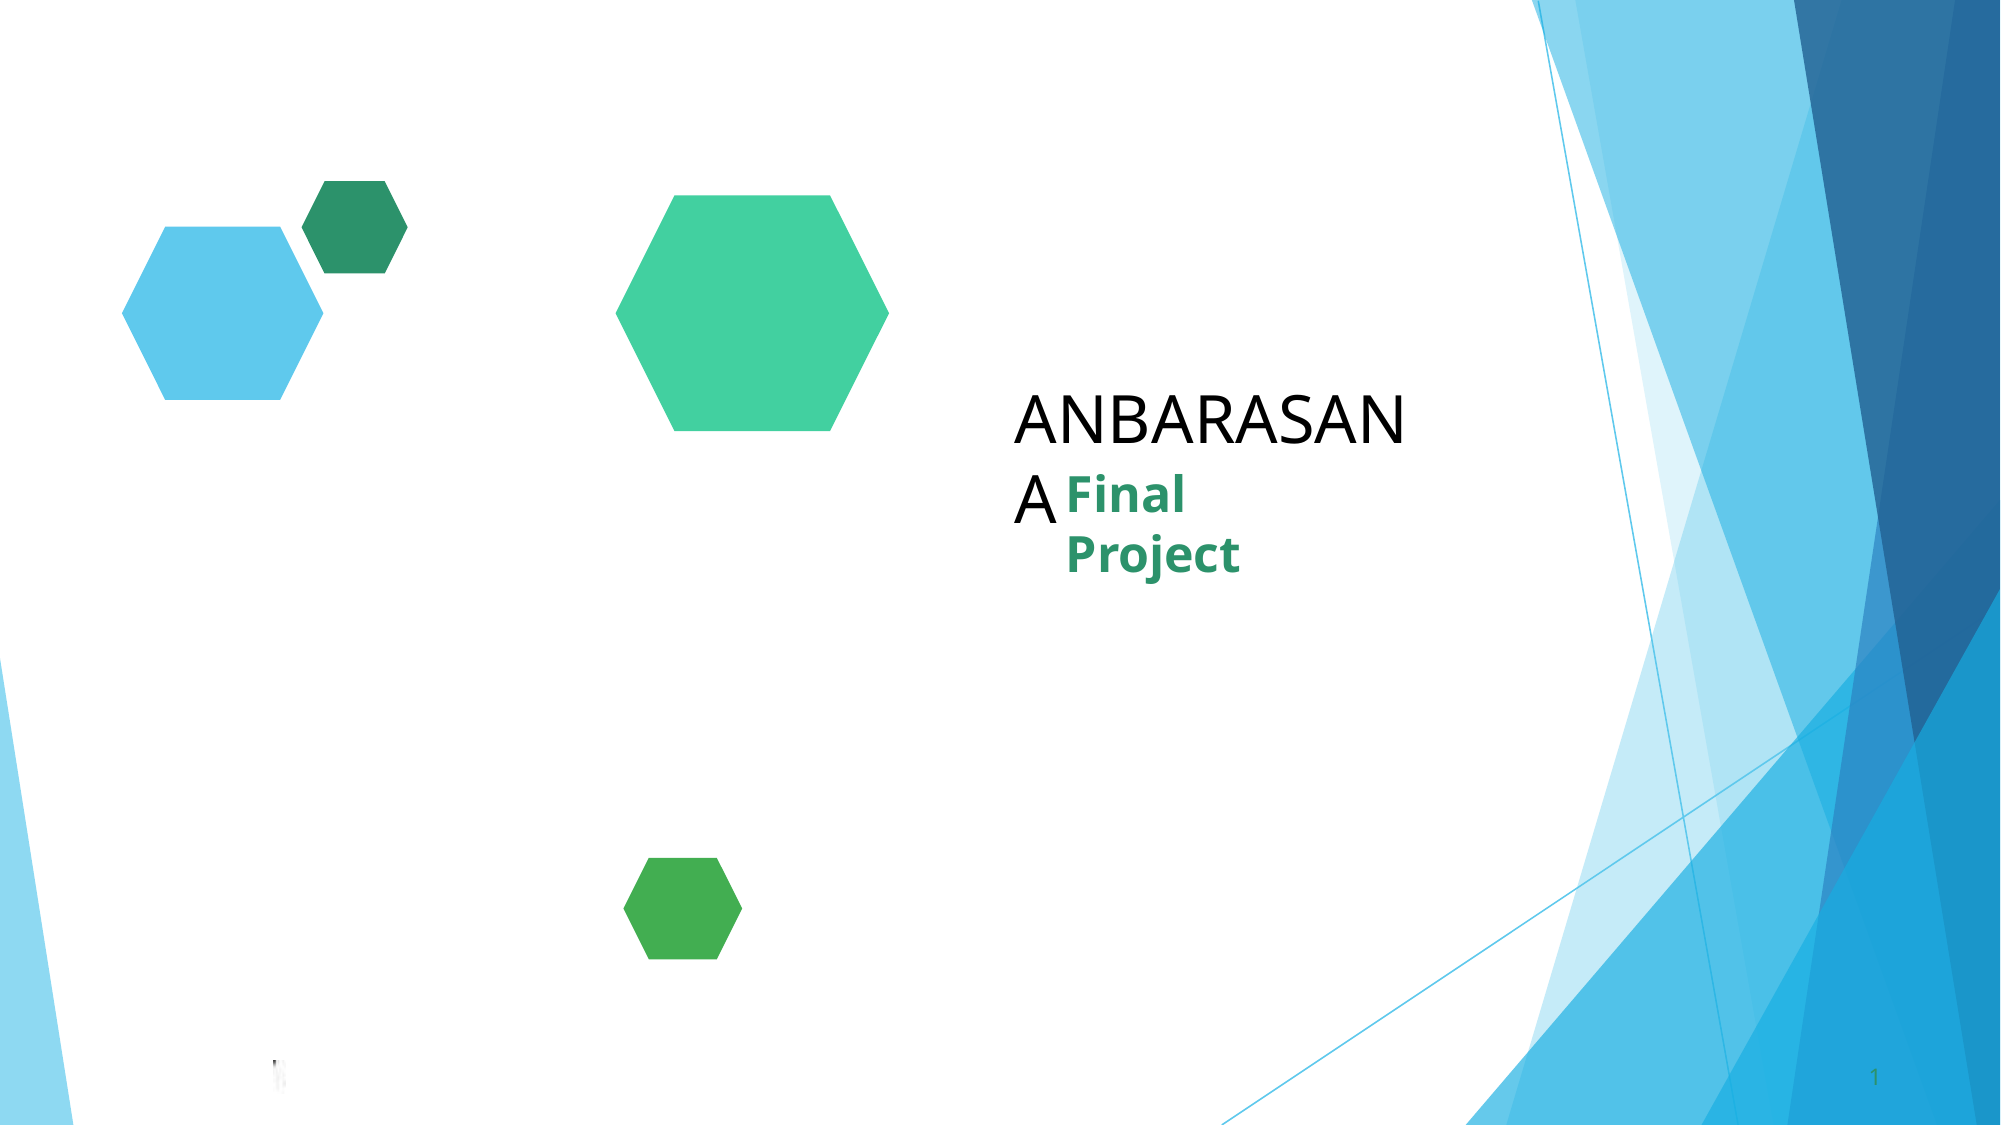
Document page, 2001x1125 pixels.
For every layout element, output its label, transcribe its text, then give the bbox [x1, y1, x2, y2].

text_box Final Project [1063, 460, 1367, 583]
slide_number 1 [1849, 1061, 1890, 1125]
title ANBARASAN A [1012, 375, 1426, 566]
picture [273, 1060, 287, 1094]
